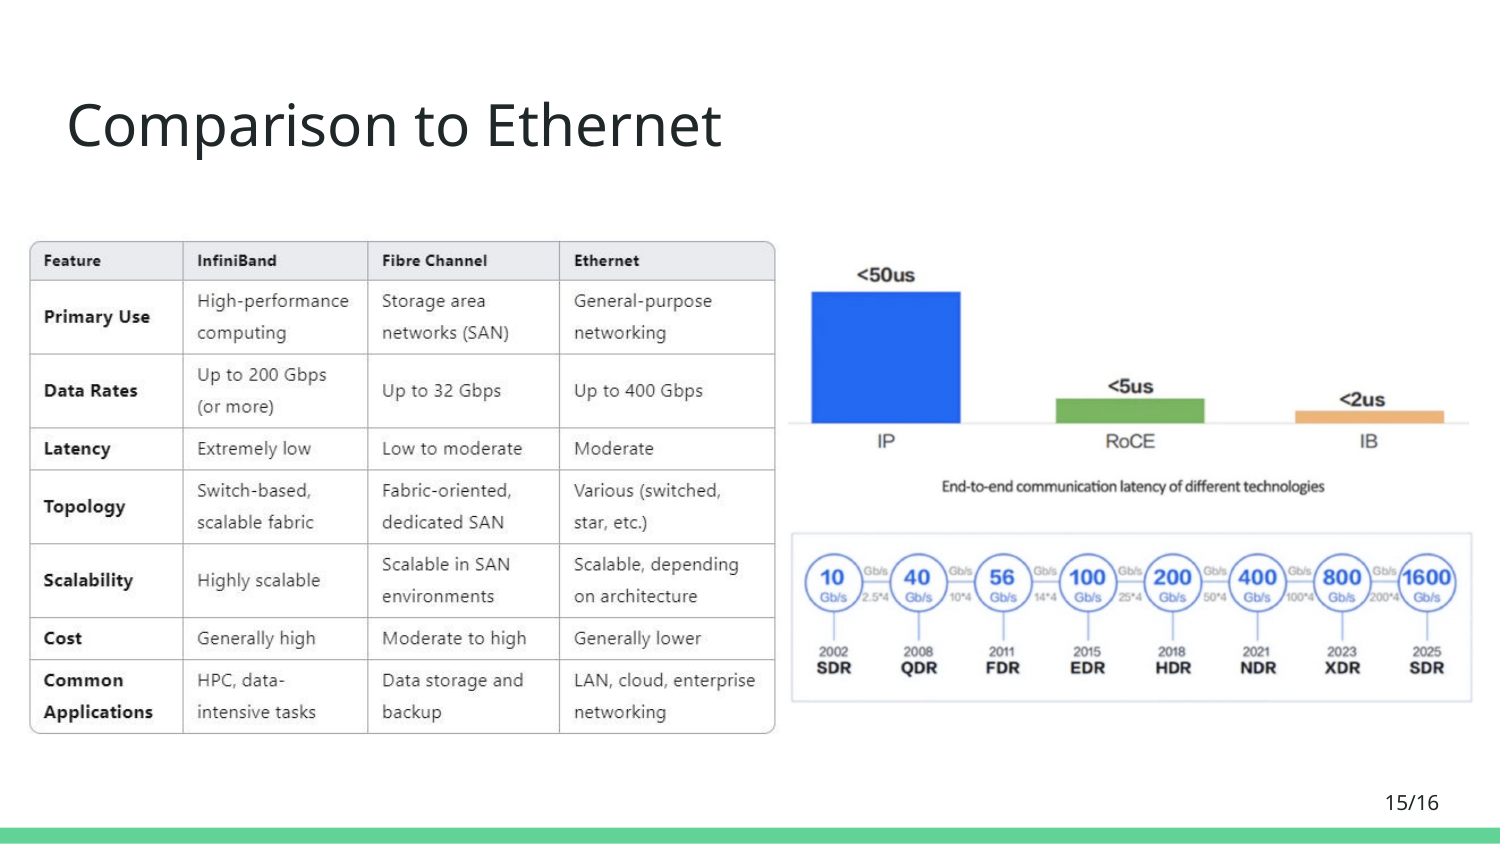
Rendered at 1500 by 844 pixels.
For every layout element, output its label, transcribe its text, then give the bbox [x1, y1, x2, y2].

title Comparison to Ethernet [51, 72, 1449, 167]
picture [0, 207, 1474, 750]
slide_number ‹#›/16 [1364, 771, 1455, 837]
